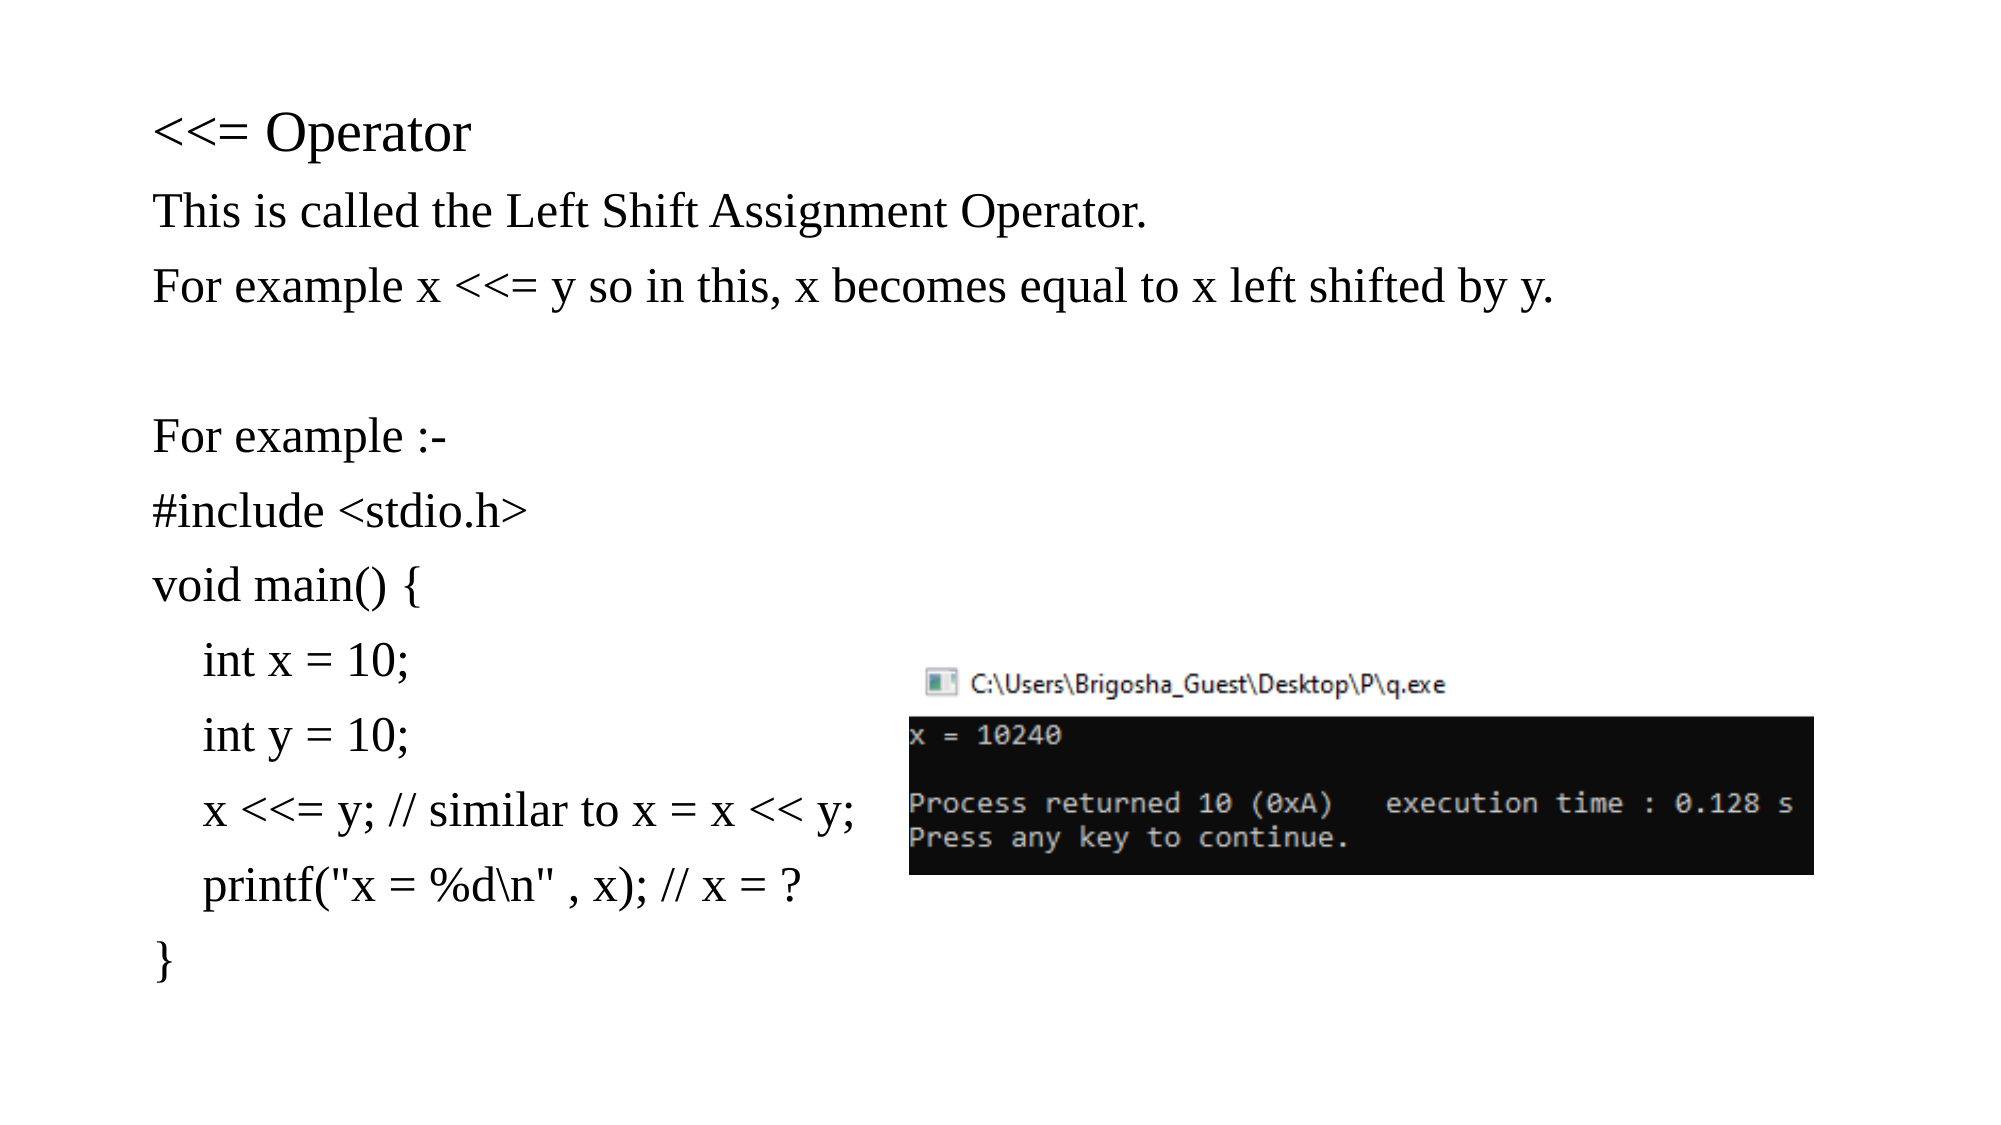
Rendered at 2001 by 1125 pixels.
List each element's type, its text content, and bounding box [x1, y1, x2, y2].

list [909, 653, 1814, 875]
list <<= Operator This is called the Left Shift Assignment Operator. For example x <<= y so in this, x becomes equal to x left shifted by y. For example :- #include <stdio.h> void main() { int x = 10; int y = 10; x <<= y; // similar to x = x << y; printf("x = %d\n" , x); // x = ? } [137, 93, 1863, 1014]
